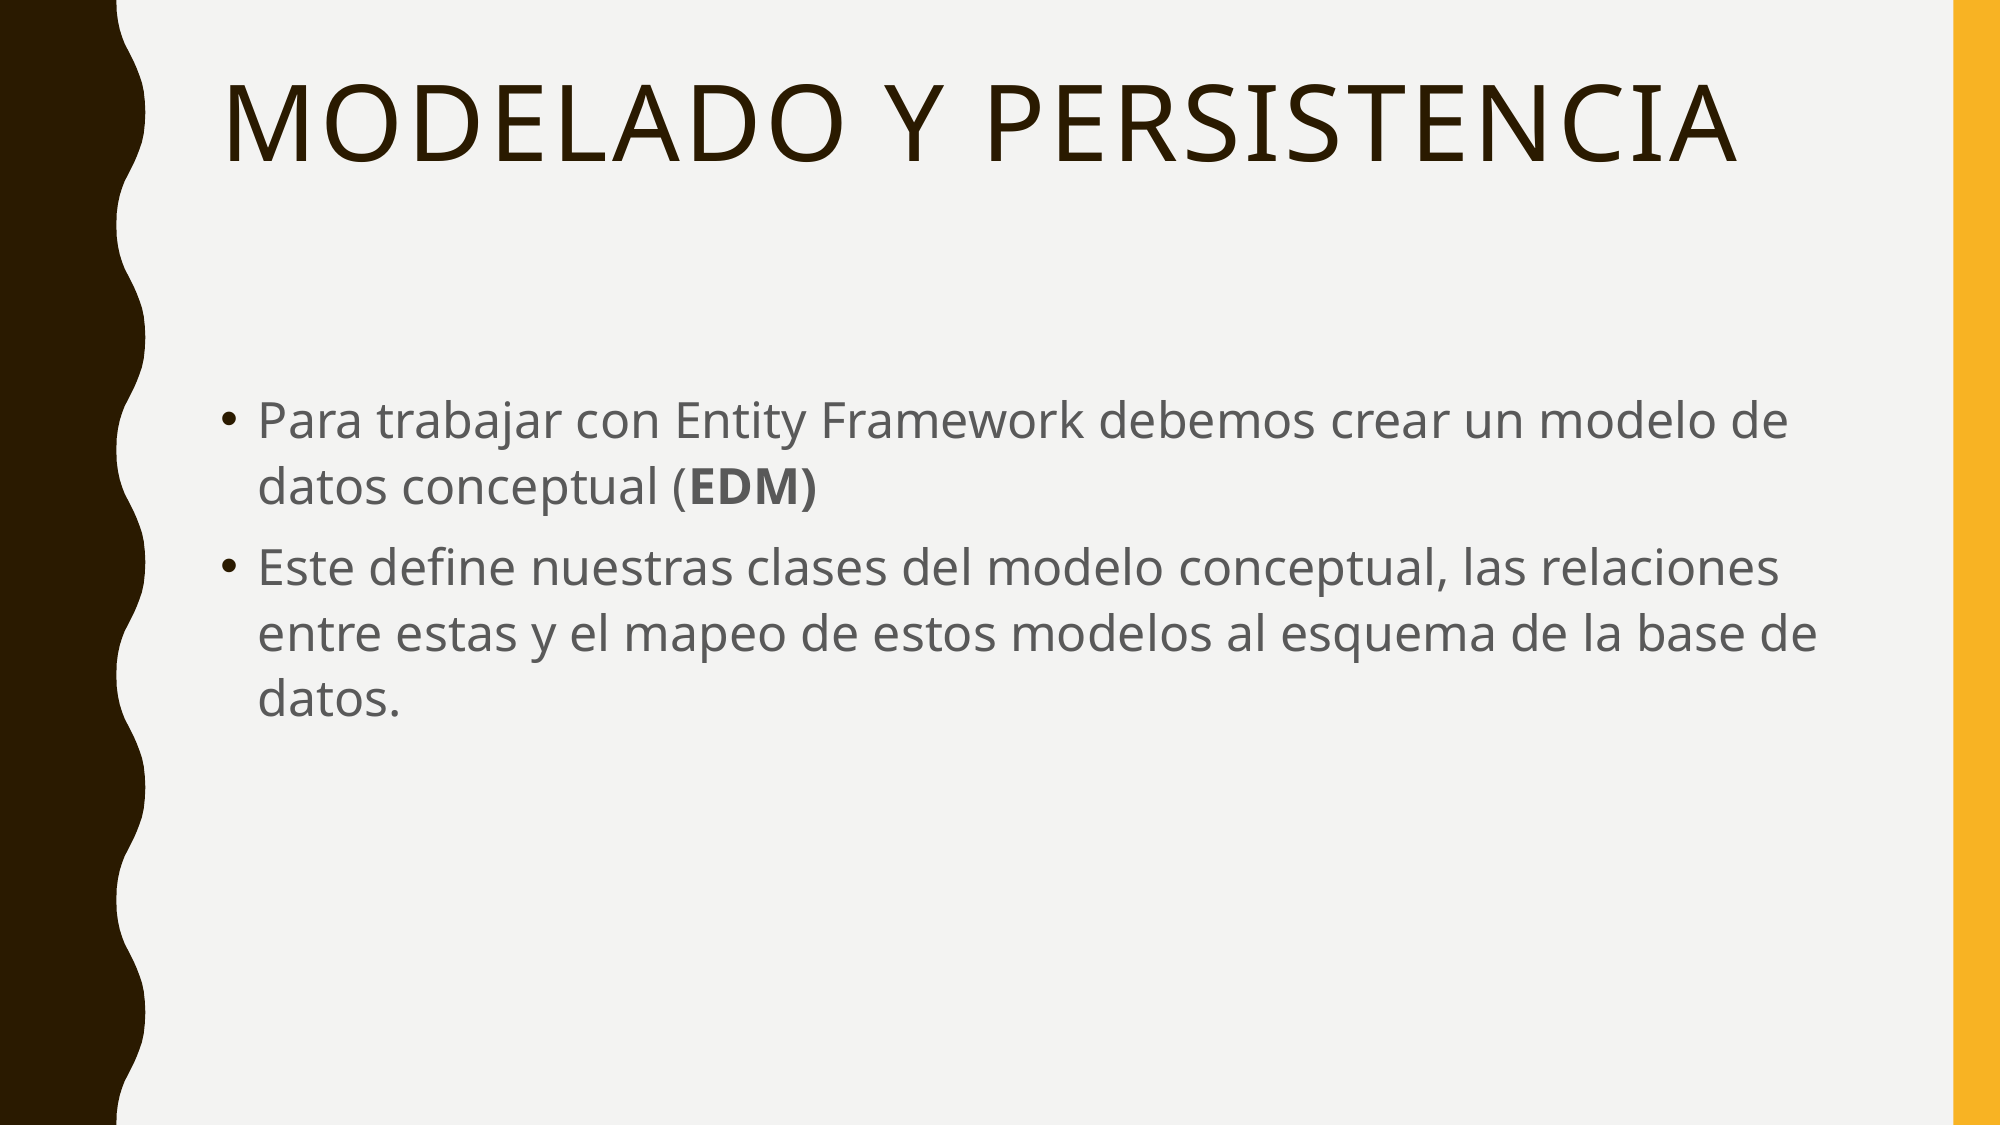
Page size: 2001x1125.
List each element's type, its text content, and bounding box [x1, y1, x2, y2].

list Para trabajar con Entity Framework debemos crear un modelo de datos conceptual (EDM) Este define nuestras clases del modelo conceptual, las relaciones entre estas y el mapeo de estos modelos al esquema de la base de datos. [205, 375, 1875, 965]
title Modelado y persistencia [205, 62, 1875, 308]
